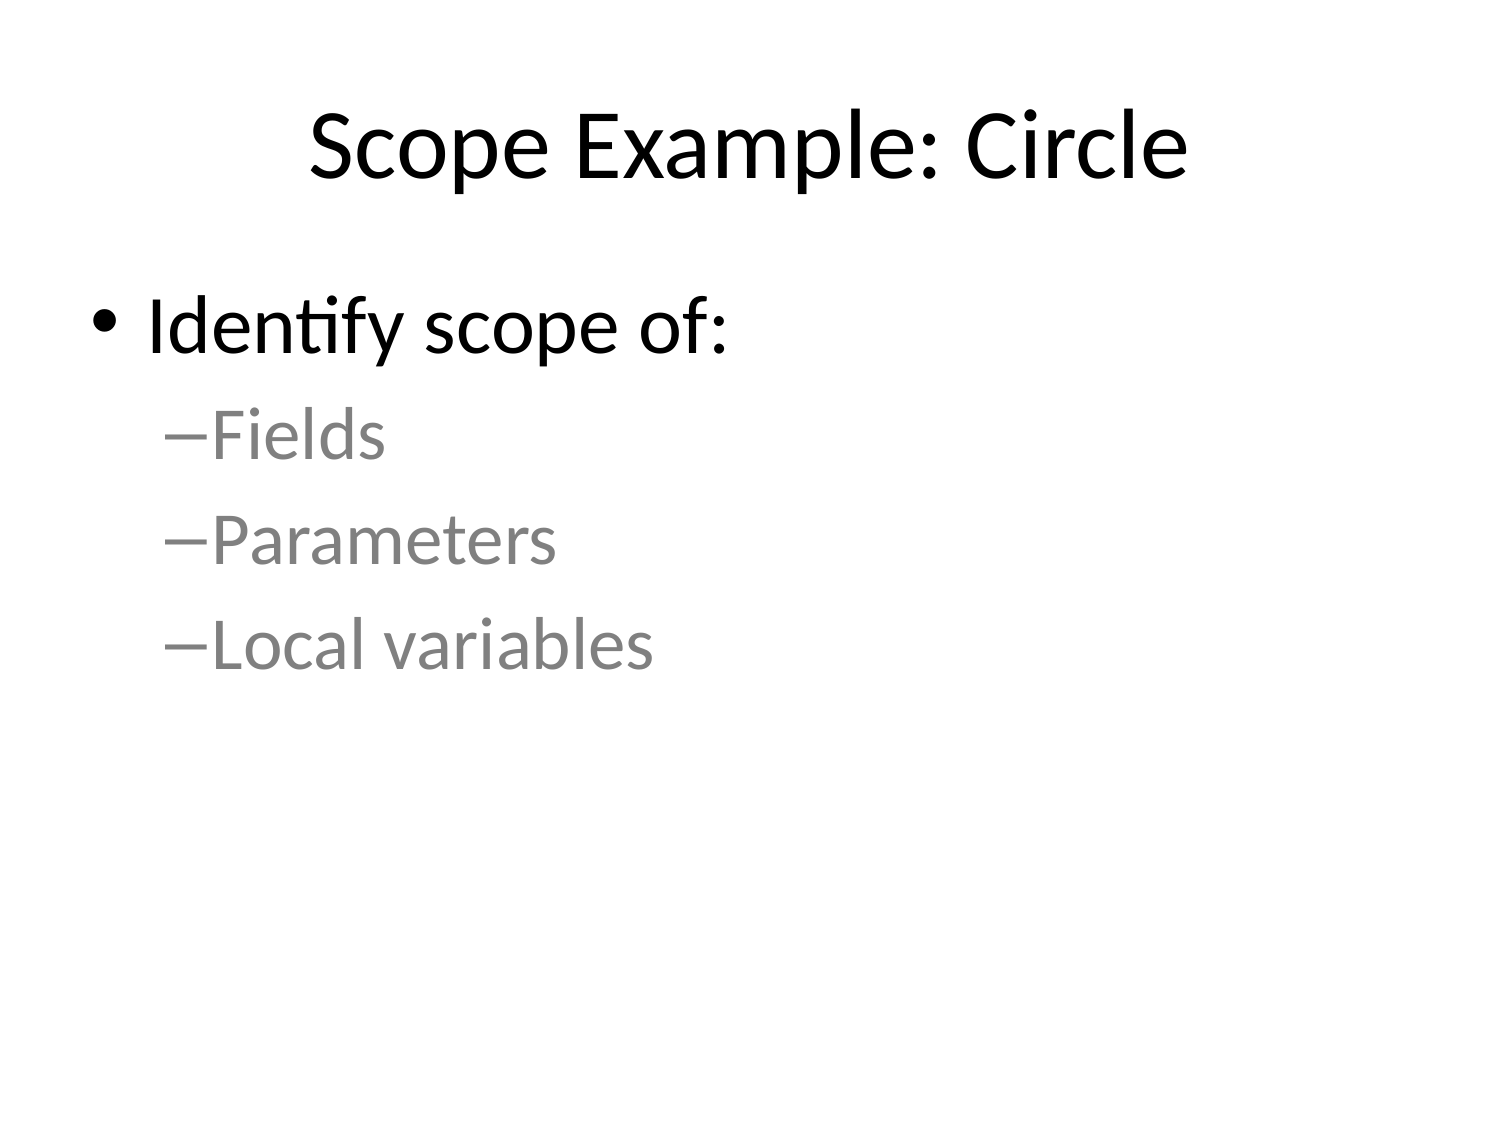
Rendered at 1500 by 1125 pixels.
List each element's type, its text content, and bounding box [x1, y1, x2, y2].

list Identify scope of: Fields Parameters Local variables [75, 262, 1425, 1005]
title Scope Example: Circle [75, 45, 1425, 233]
